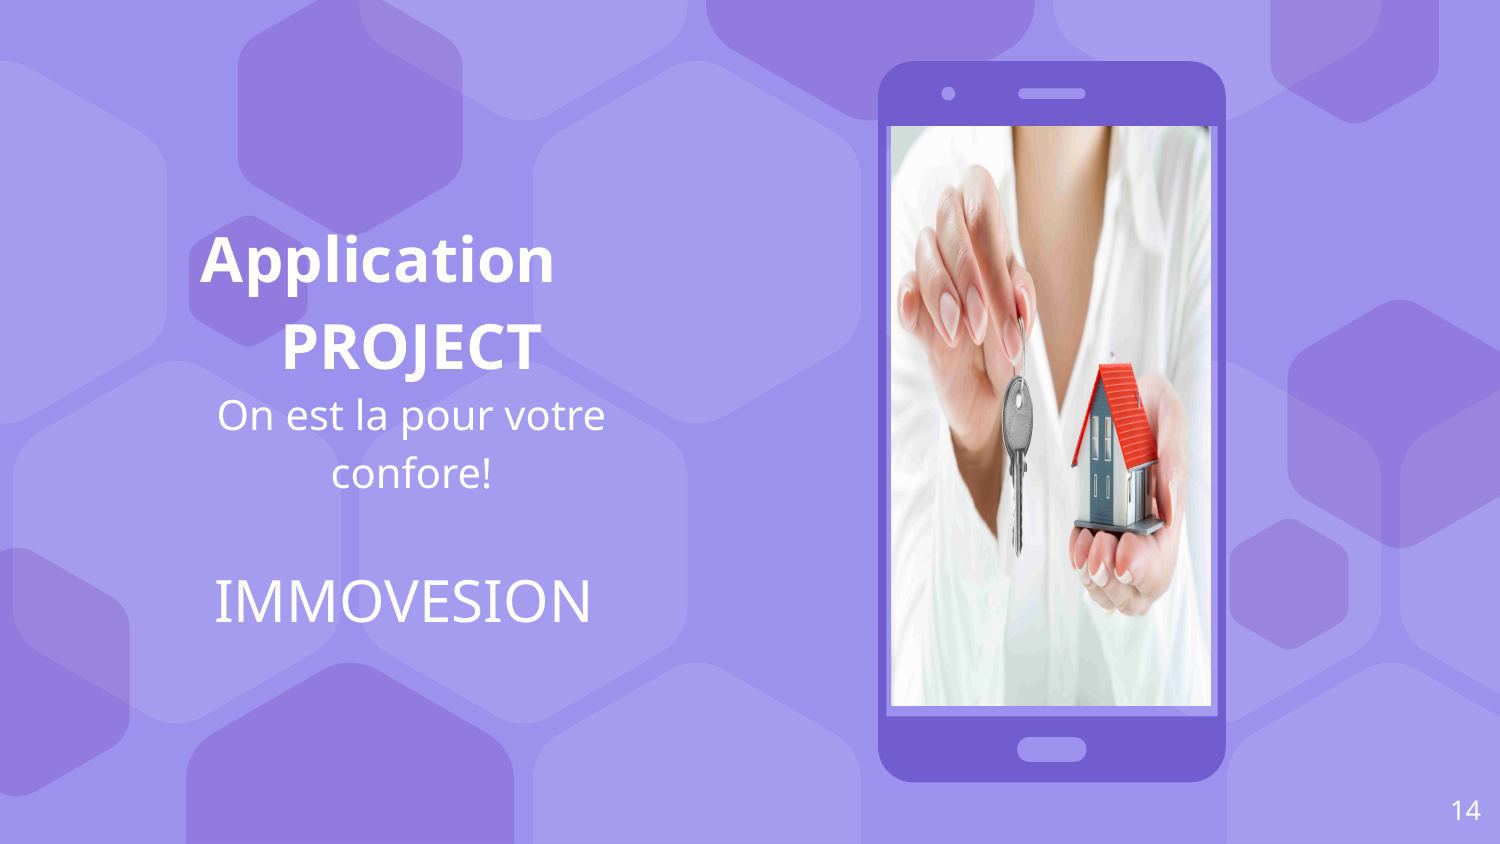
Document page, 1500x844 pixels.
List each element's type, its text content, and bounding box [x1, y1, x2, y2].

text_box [877, 60, 1227, 783]
slide_number 14 [1391, 779, 1482, 844]
picture [891, 126, 1211, 706]
list Application PROJECT On est la pour votre confore! IMMOVESION [140, 61, 683, 783]
